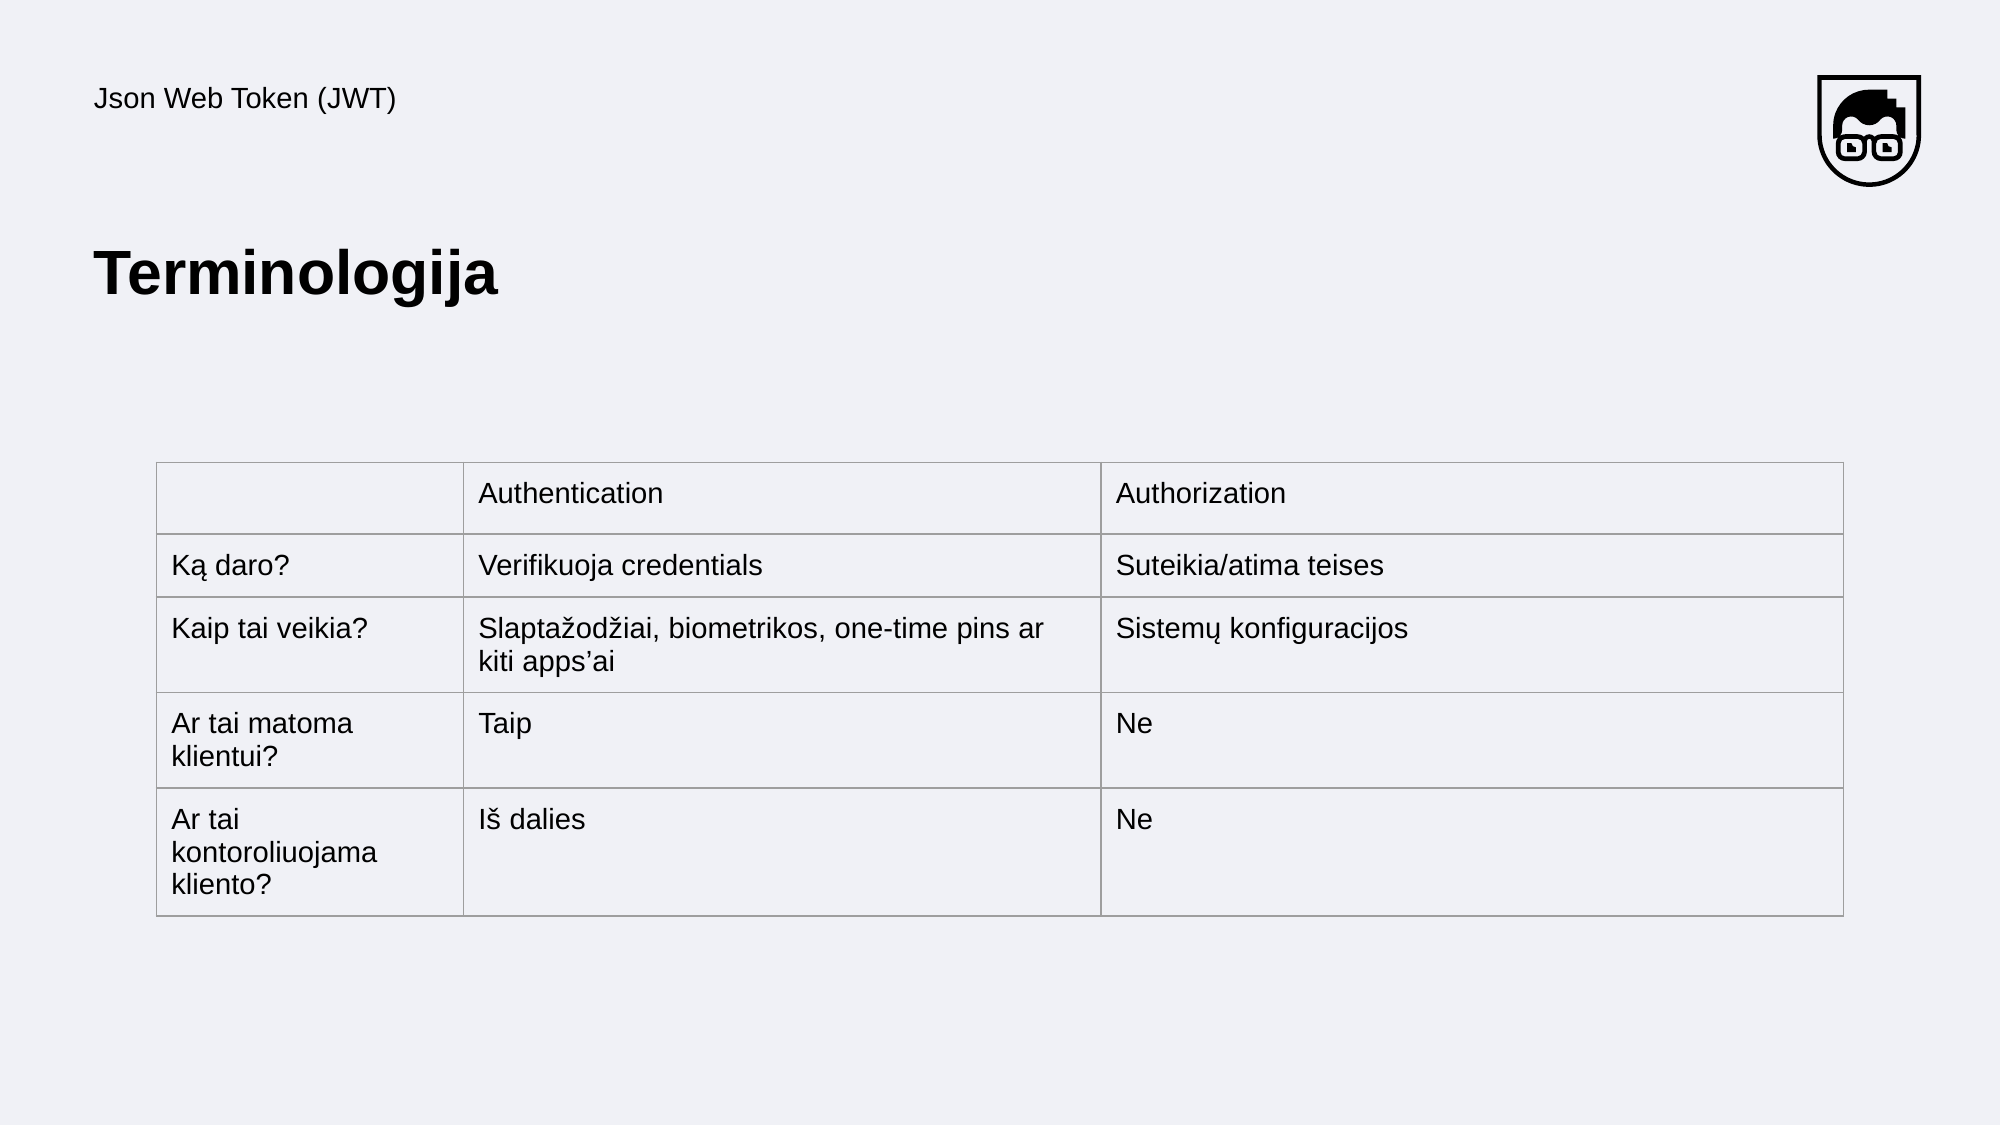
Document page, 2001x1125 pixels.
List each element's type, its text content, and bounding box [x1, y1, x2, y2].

table_header [157, 463, 463, 533]
table_cell Ar tai kontoroliuojama kliento? [157, 789, 463, 915]
table_cell Ar tai matoma klientui? [157, 693, 463, 787]
table_header Authorization [1102, 463, 1843, 533]
table_cell Iš dalies [464, 789, 1100, 915]
table_cell Slaptažodžiai, biometrikos, one-time pins ar kiti apps’ai [464, 598, 1100, 692]
table_cell Ne [1102, 789, 1843, 915]
table_cell Sistemų konfiguracijos [1102, 598, 1843, 692]
table_cell Kaip tai veikia? [157, 598, 463, 692]
table_cell Ką daro? [157, 535, 463, 596]
table_cell Ne [1102, 693, 1843, 787]
table_cell Suteikia/atima teises [1102, 535, 1843, 596]
list Json Web Token (JWT) [78, 75, 1000, 150]
table_cell Taip [464, 693, 1100, 787]
table_cell Verifikuoja credentials [464, 535, 1100, 596]
title Terminologija [78, 224, 1851, 439]
table_header Authentication [464, 463, 1100, 533]
